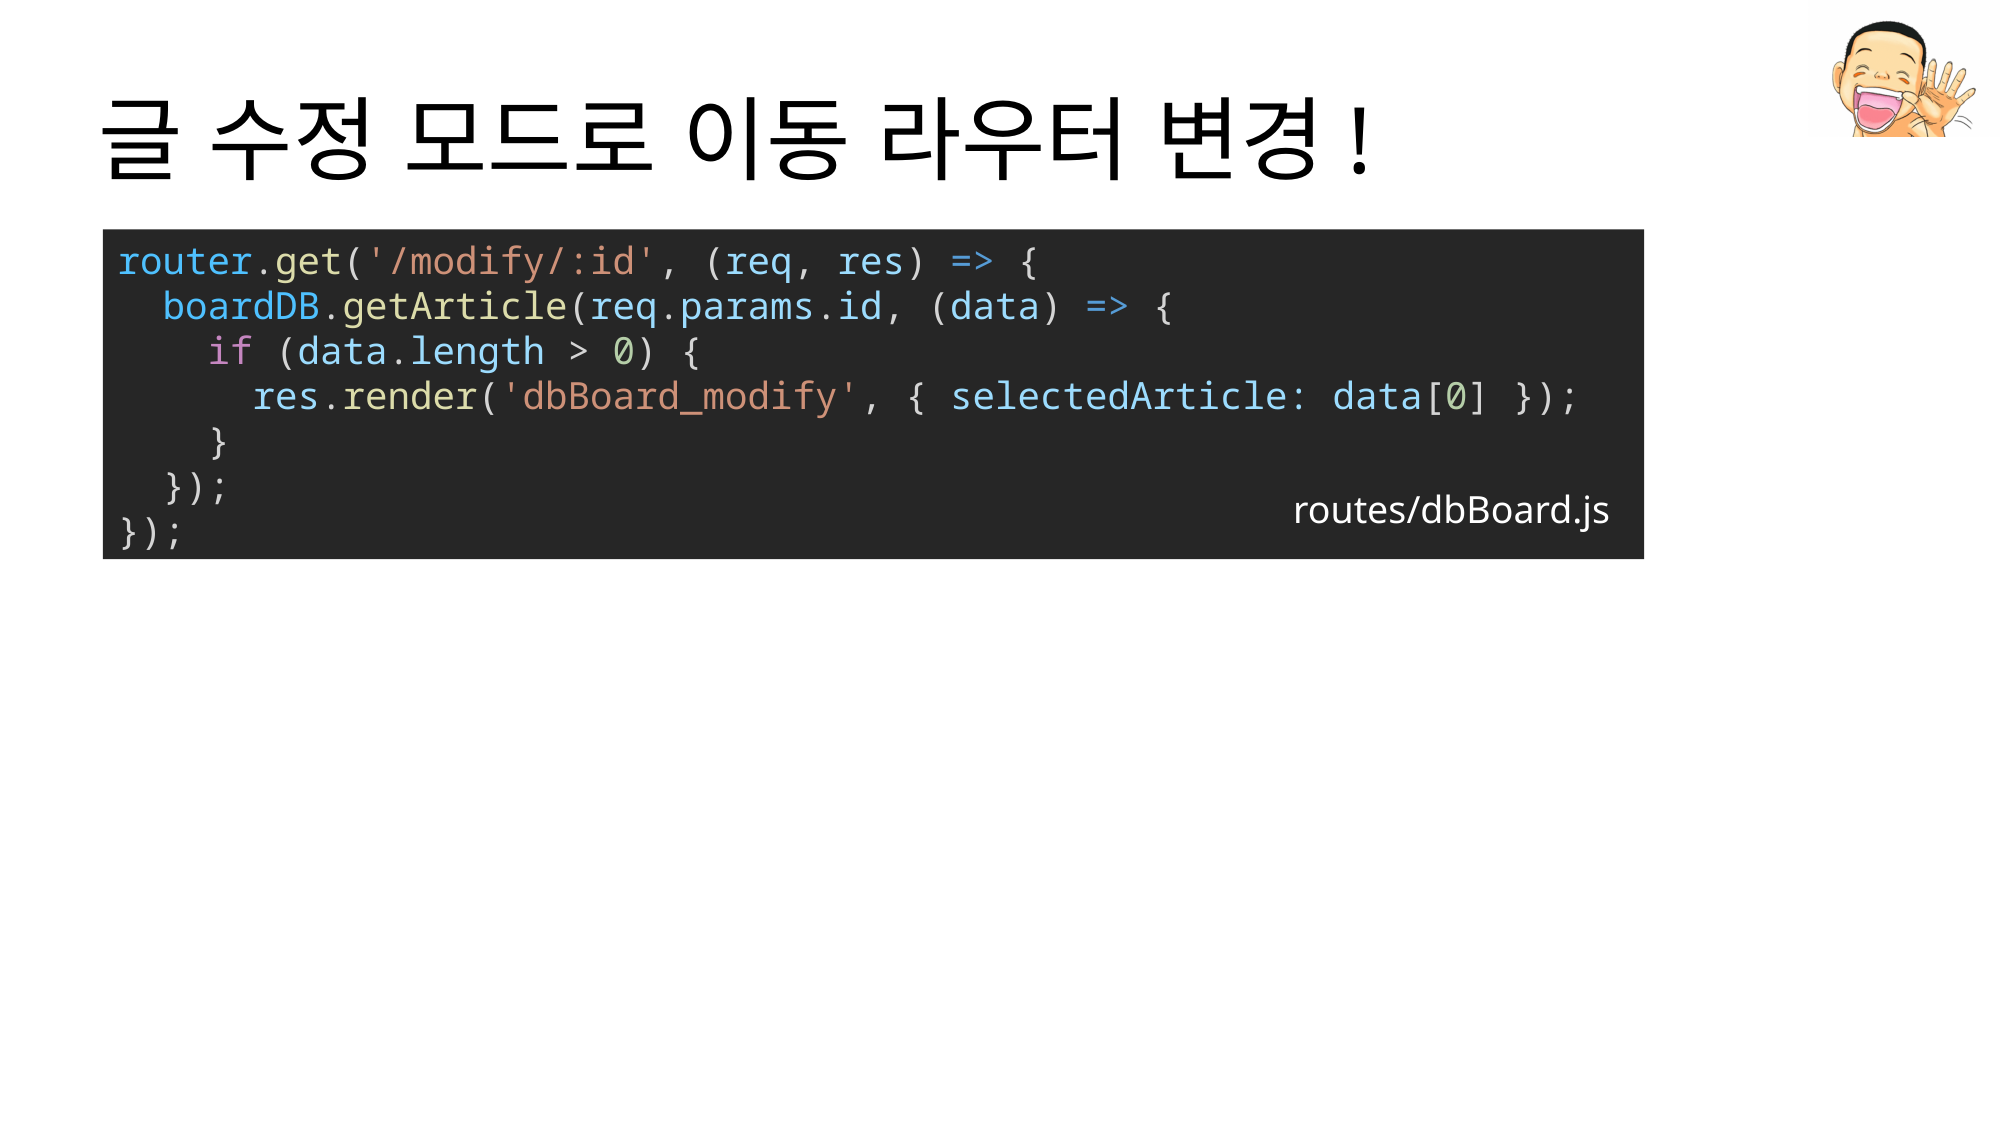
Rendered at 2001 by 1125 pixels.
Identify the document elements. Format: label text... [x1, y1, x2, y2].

text_box routes/dbBoard.js [1278, 479, 1626, 539]
title 글 수정 모드로 이동 라우터 변경! [83, 0, 1931, 218]
text_box router.get('/modify/:id', (req, res) => { boardDB.getArticle(req.params.id, (data) => { if (data.length > 0) { res.render('dbBoard_modify', { selectedArticle: data[0] }); } }); }); [102, 229, 1645, 560]
picture [1931, 0, 2000, 137]
